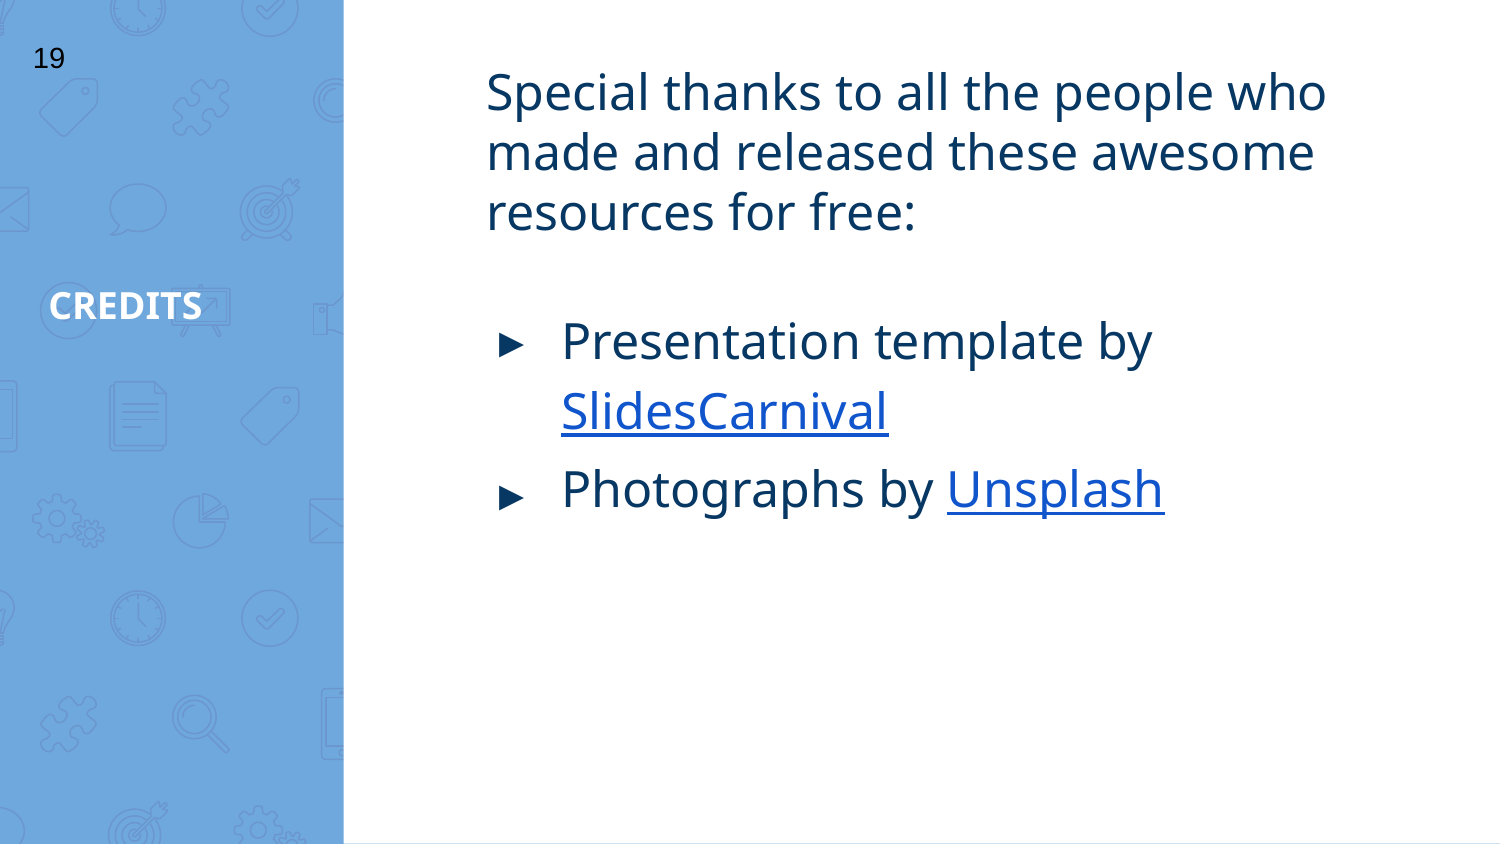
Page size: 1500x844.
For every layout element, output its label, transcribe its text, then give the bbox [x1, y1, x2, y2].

title CREDITS [33, 266, 315, 408]
slide_number 19 [17, 23, 315, 230]
list Special thanks to all the people who made and released these awesome resources for free: Presentation template by SlidesCarnival Photographs by Unsplash [471, 45, 1384, 772]
